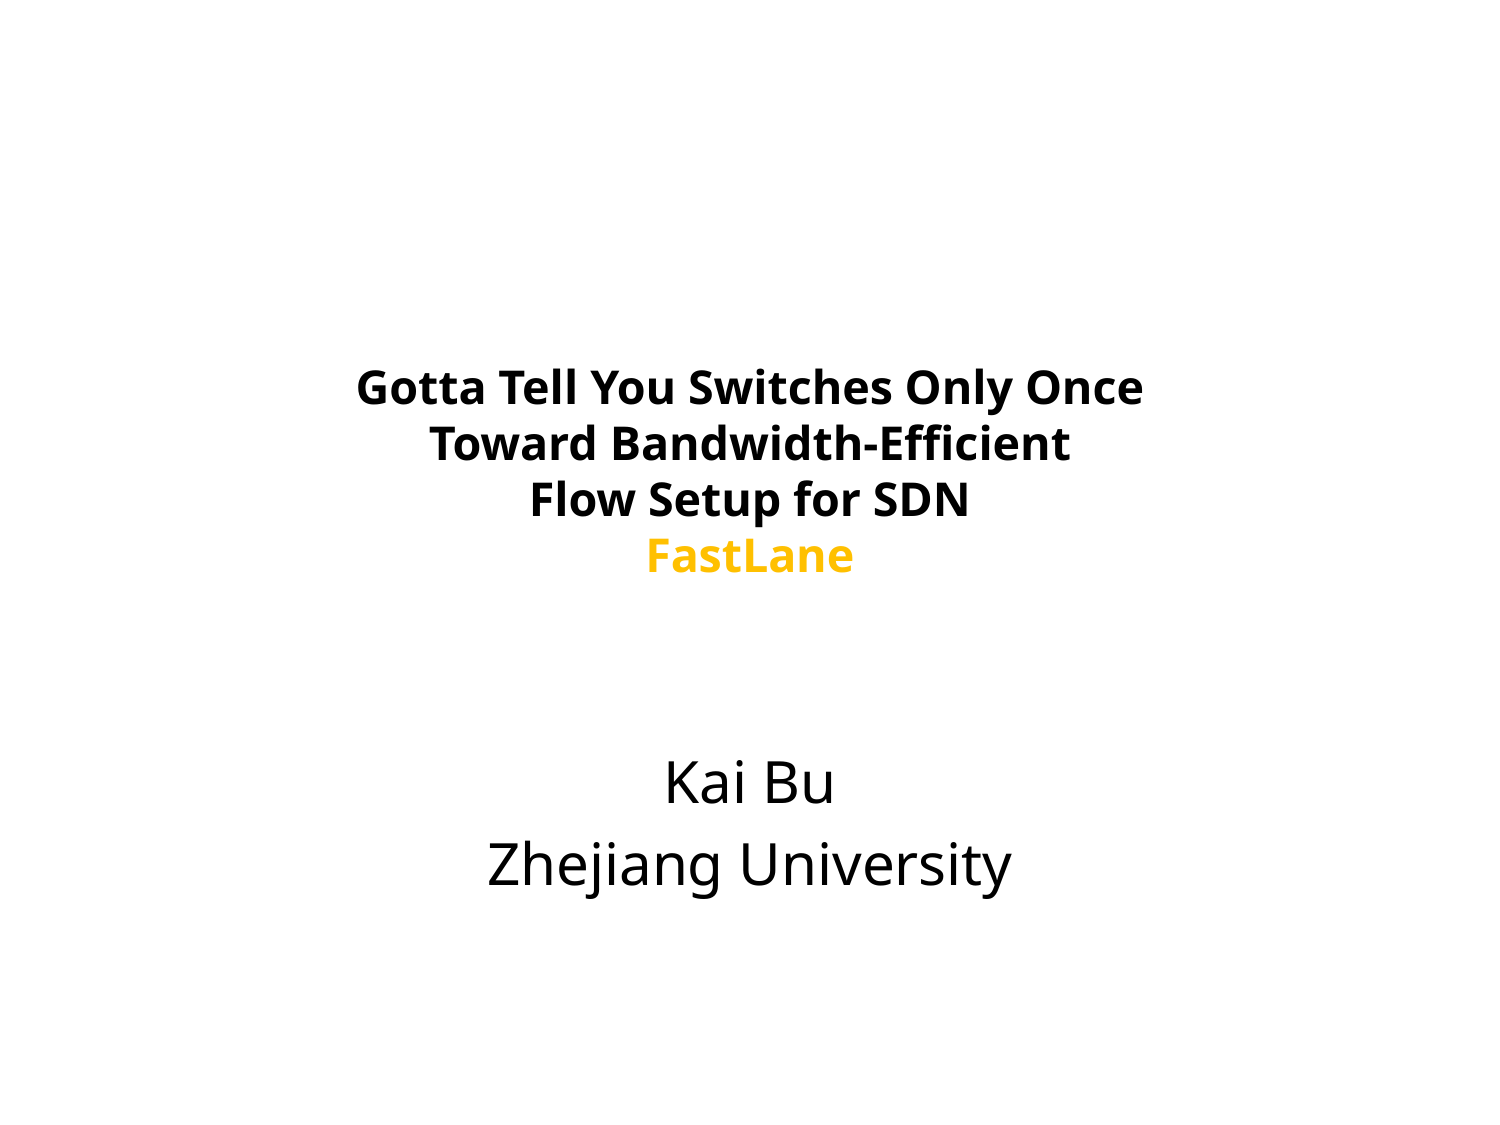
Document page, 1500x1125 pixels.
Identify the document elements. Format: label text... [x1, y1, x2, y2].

title Gotta Tell You Switches Only Once Toward Bandwidth-Efficient Flow Setup for SDN FastLane [0, 349, 1500, 591]
subtitle Kai Bu Zhejiang University [225, 738, 1275, 984]
